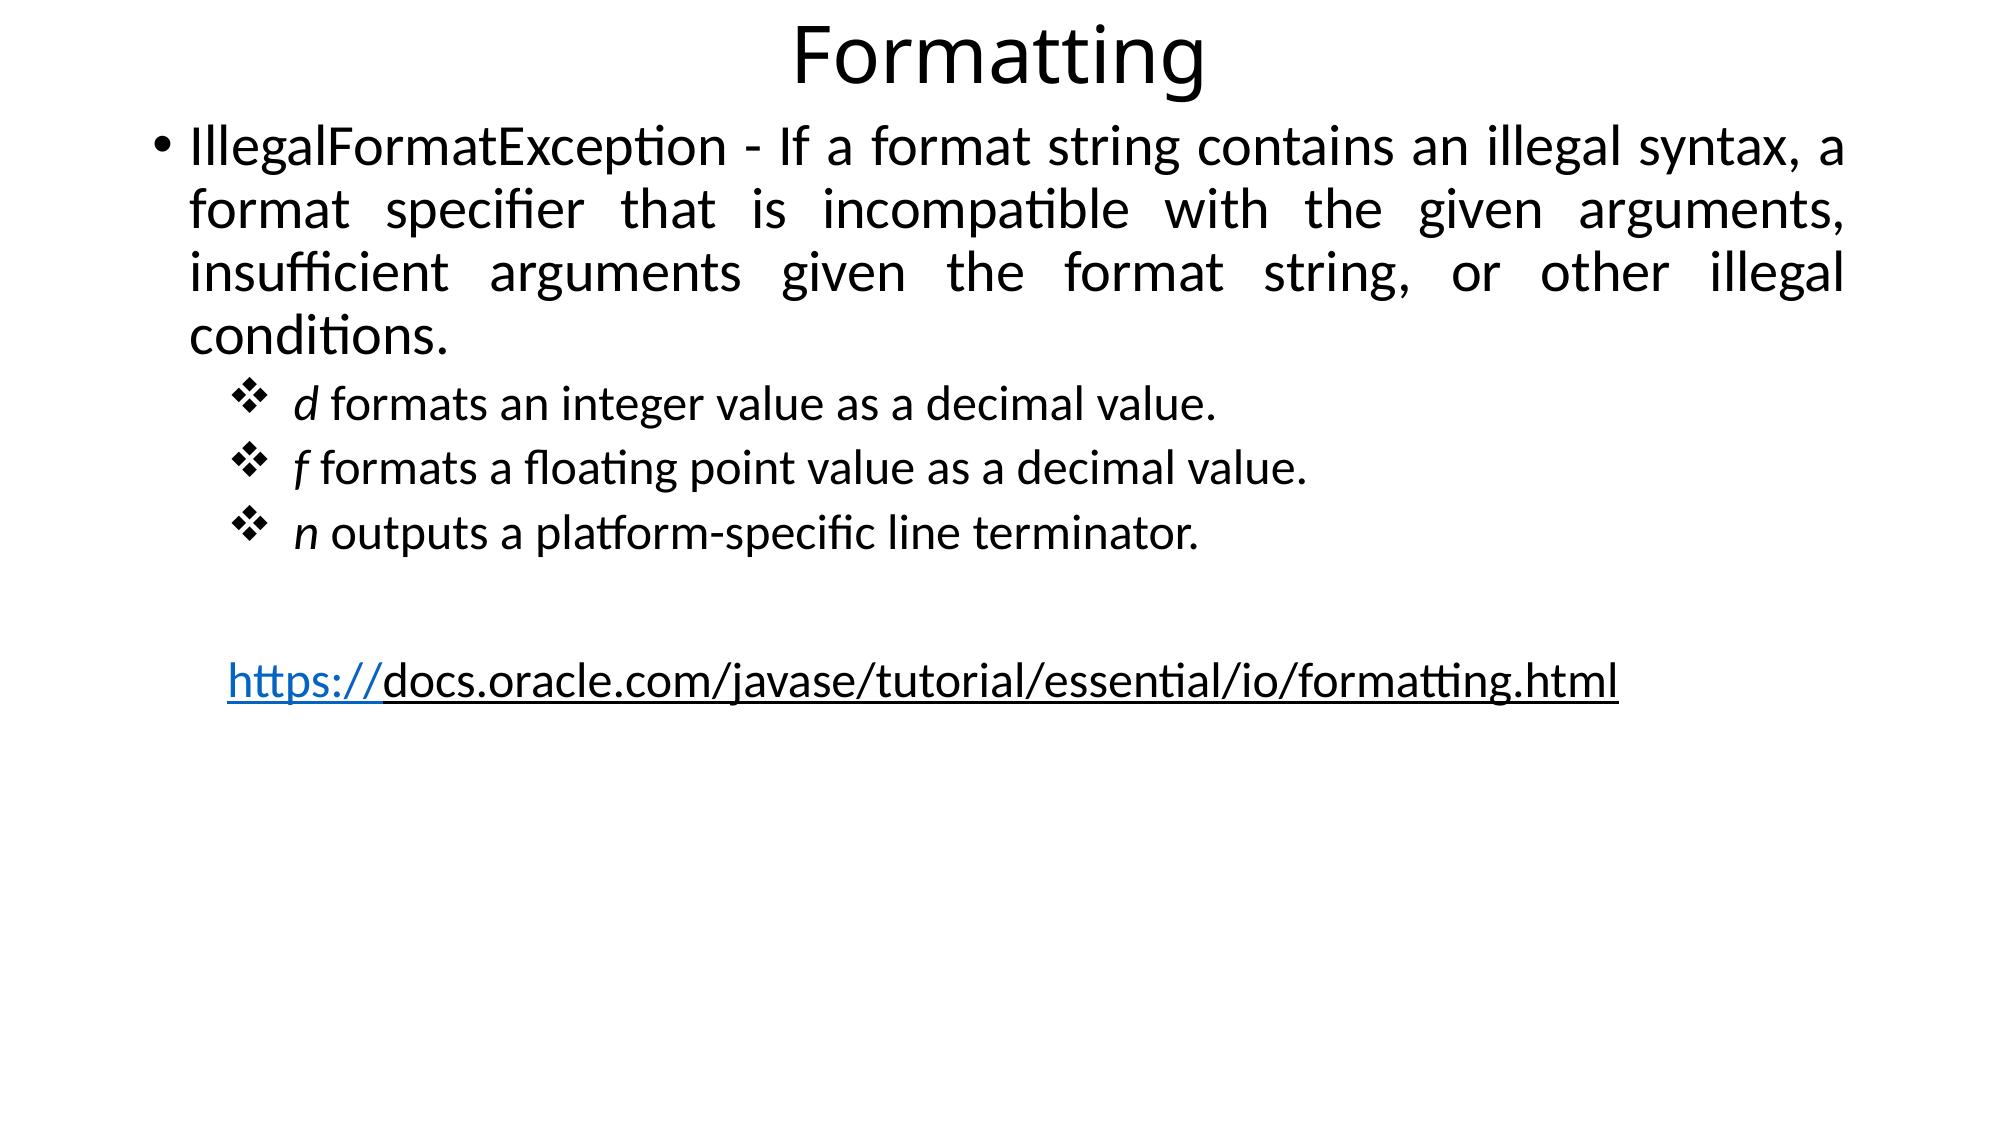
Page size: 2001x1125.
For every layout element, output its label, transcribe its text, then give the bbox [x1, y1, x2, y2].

list IllegalFormatException - If a format string contains an illegal syntax, a format specifier that is incompatible with the given arguments, insufficient arguments given the format string, or other illegal conditions. d formats an integer value as a decimal value. f formats a floating point value as a decimal value. n outputs a platform-specific line terminator. https://docs.oracle.com/javase/tutorial/essential/io/formatting.html [137, 108, 1863, 1101]
title Formatting [137, 6, 1863, 108]
